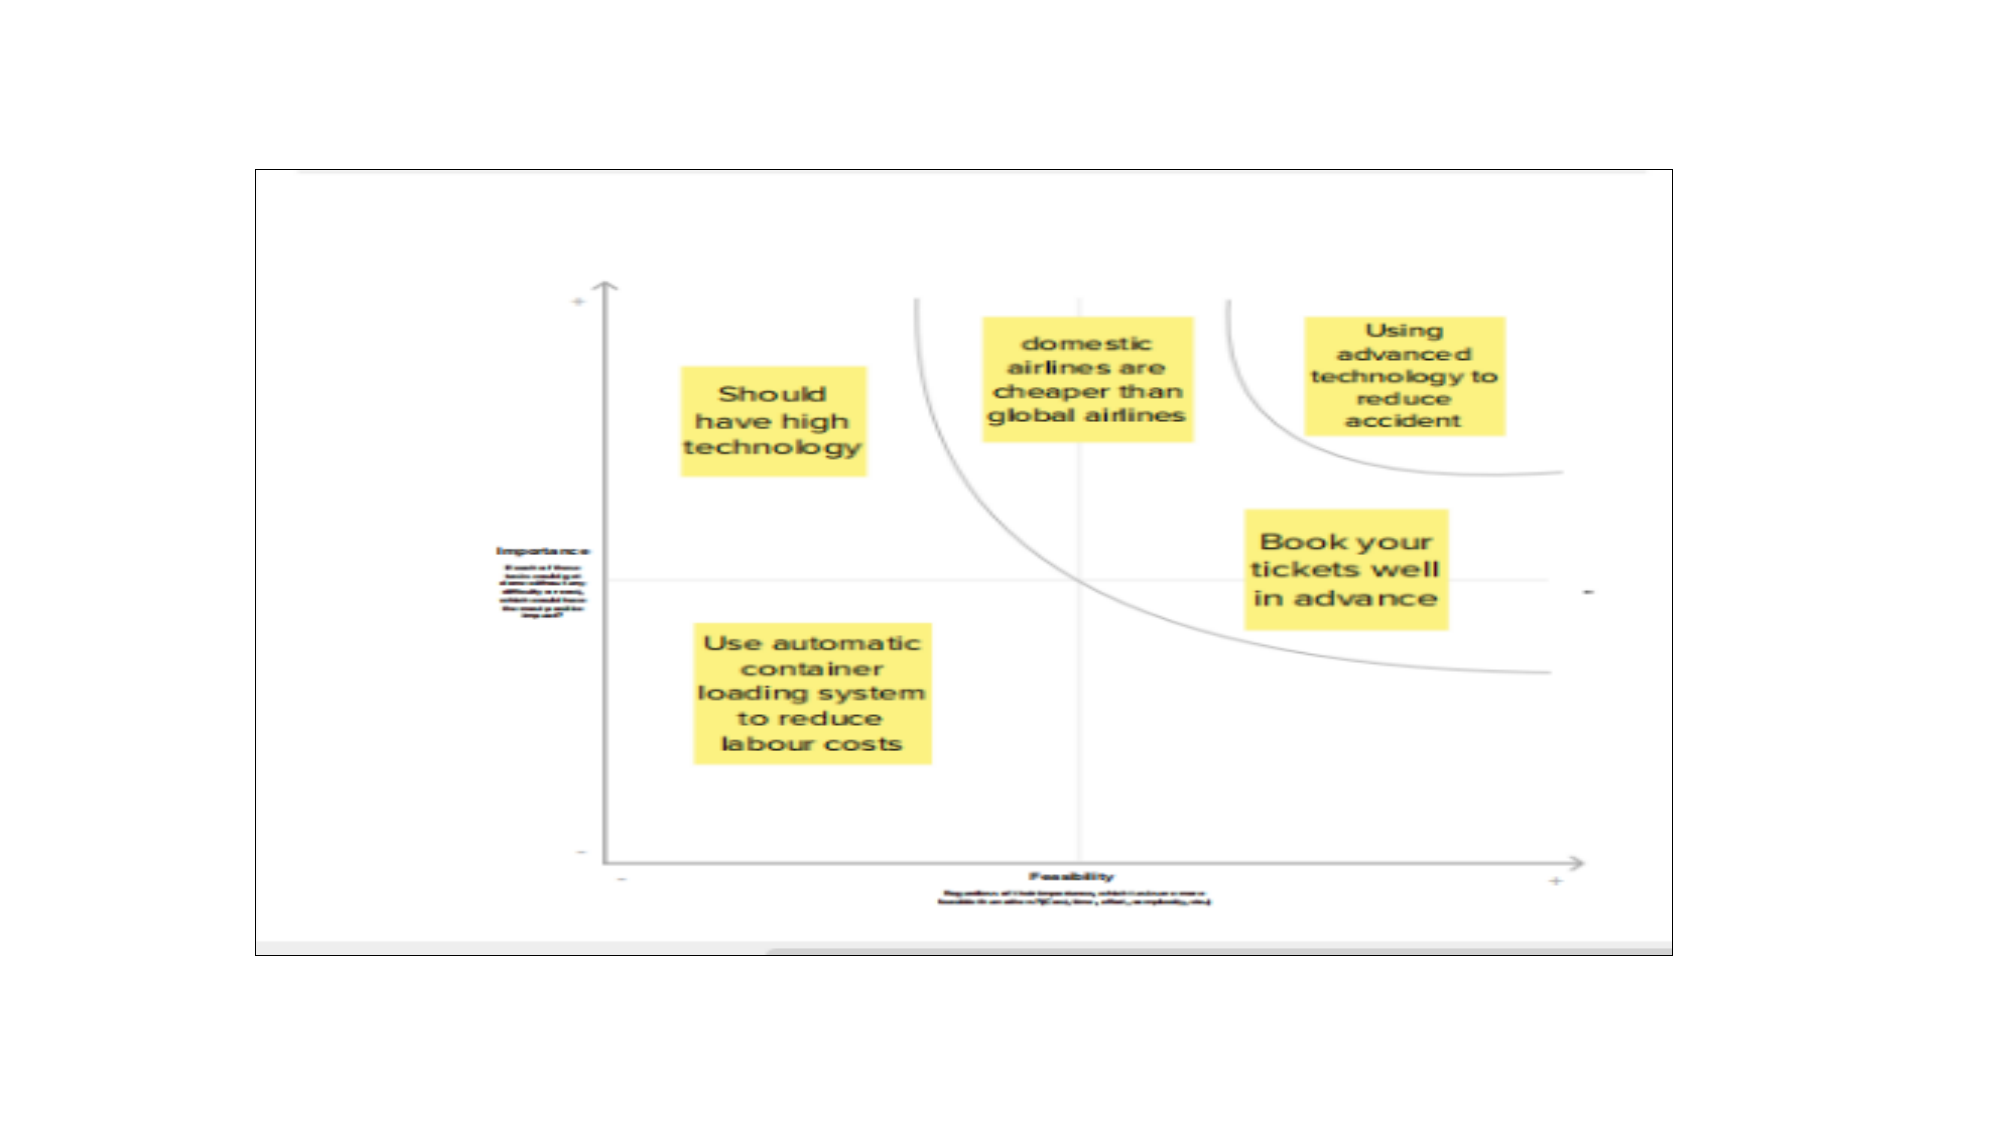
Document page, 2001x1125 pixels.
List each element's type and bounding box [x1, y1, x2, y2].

picture [255, 169, 1673, 956]
